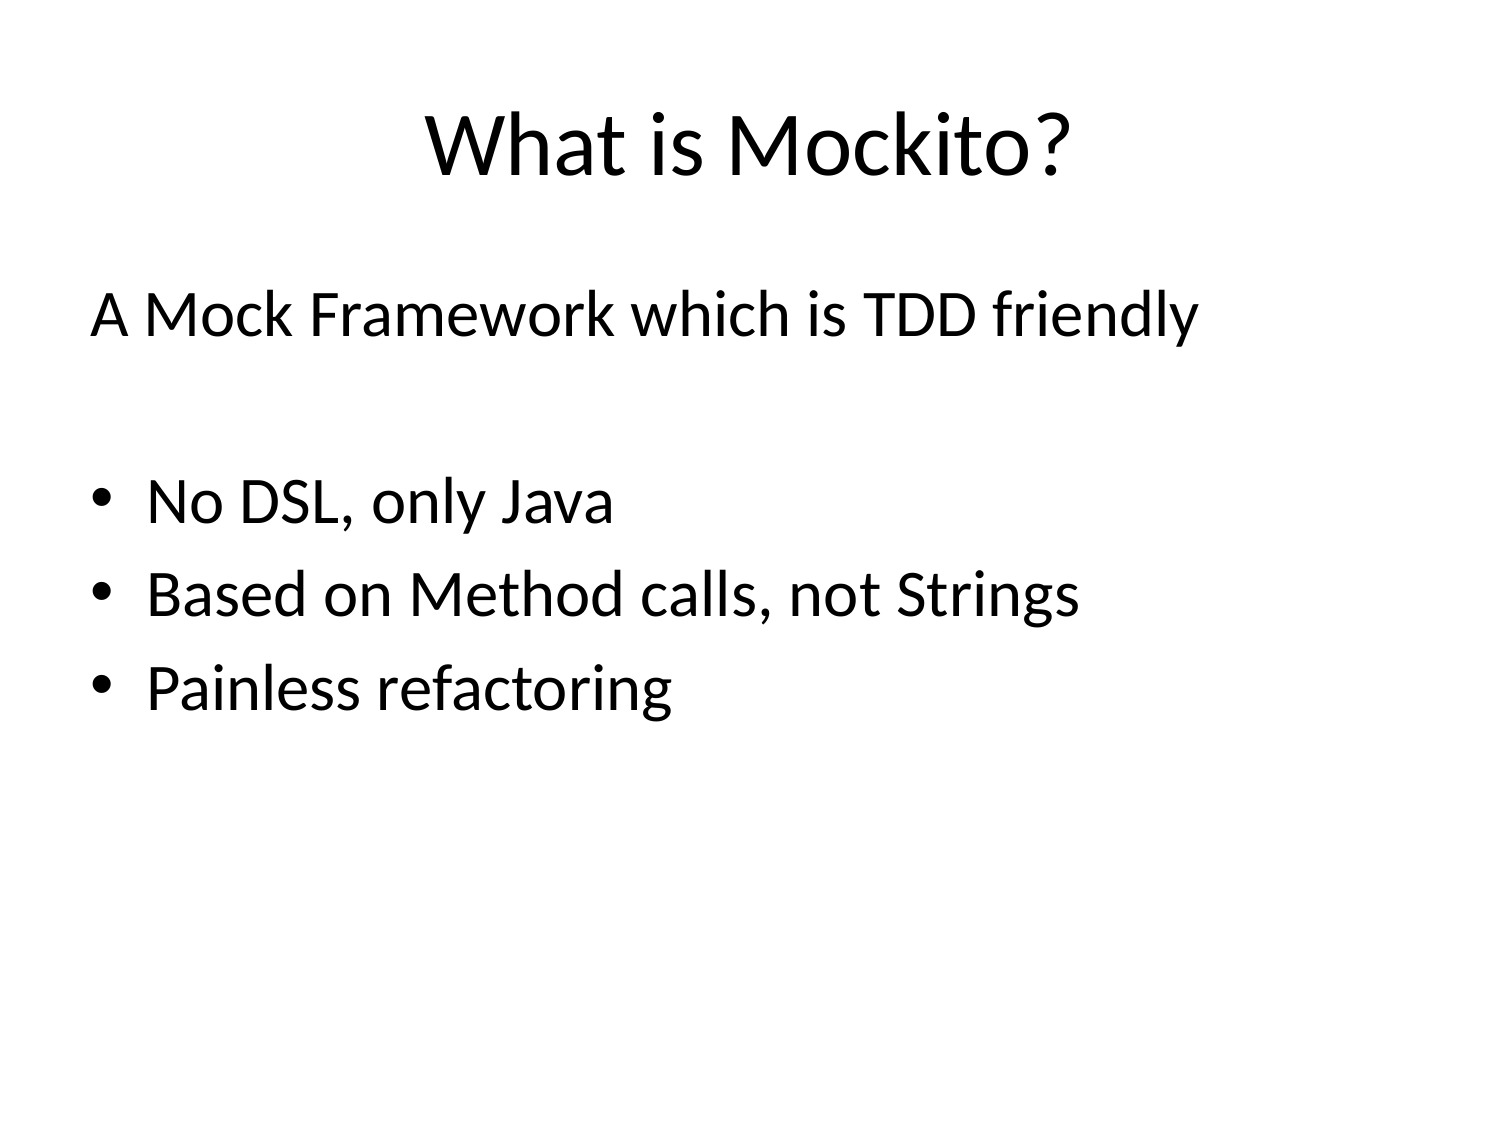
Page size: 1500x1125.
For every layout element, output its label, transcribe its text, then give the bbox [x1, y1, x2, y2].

title What is Mockito? [75, 45, 1425, 233]
list A Mock Framework which is TDD friendly No DSL, only Java Based on Method calls, not Strings Painless refactoring [75, 262, 1425, 1005]
